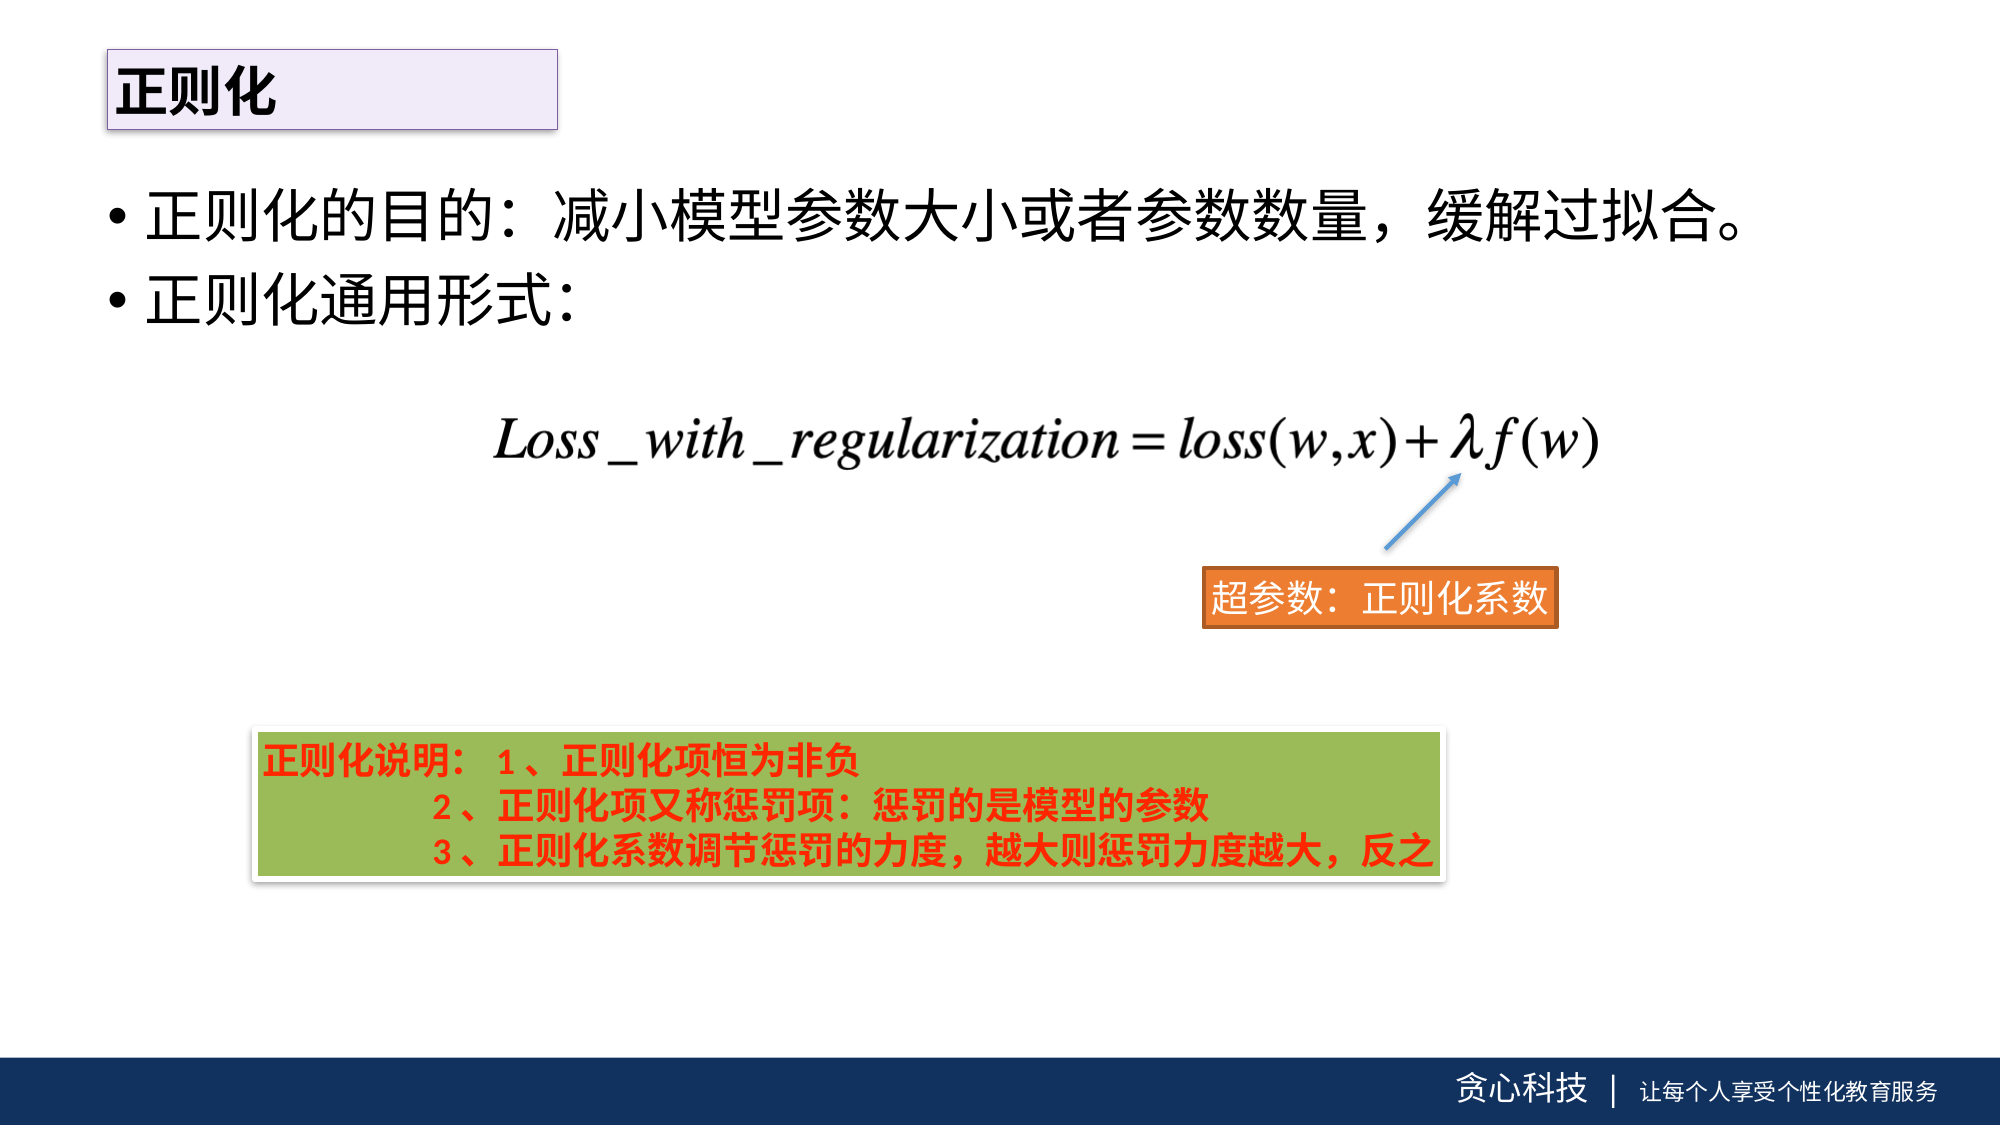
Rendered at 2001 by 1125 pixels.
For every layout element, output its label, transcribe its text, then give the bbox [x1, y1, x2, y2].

text_box [1385, 482, 1459, 550]
text_box 正则化说明：1、正则化项恒为非负 2、正则化项又称惩罚项：惩罚的是模型的参数 3、正则化系数调节惩罚的力度，越大则惩罚力度越大，反之 [254, 729, 1444, 879]
picture [484, 403, 1612, 482]
text_box 正则化 [107, 49, 558, 130]
list 正则化的目的：减小模型参数大小或者参数数量，缓解过拟合。 正则化通用形式： [99, 179, 1901, 1016]
text_box 超参数：正则化系数 [1203, 567, 1557, 628]
